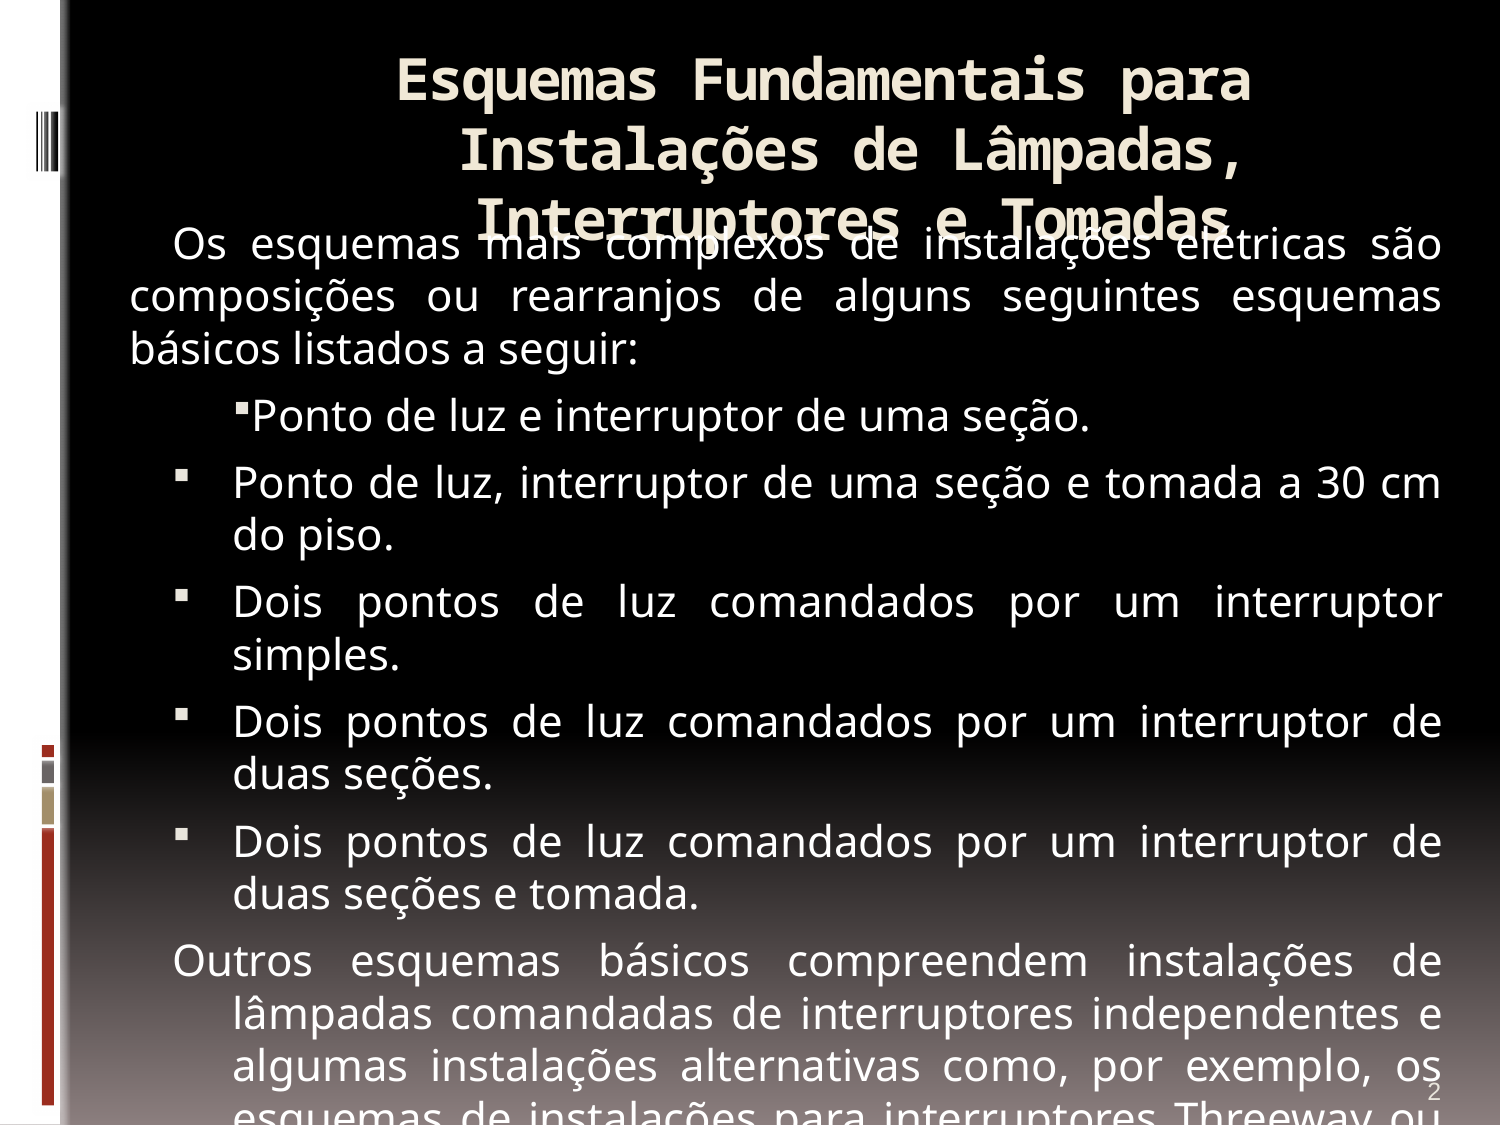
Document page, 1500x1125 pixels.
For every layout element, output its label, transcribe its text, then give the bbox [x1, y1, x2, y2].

title Esquemas Fundamentais para Instalações de Lâmpadas, Interruptores e Tomadas [41, 35, 1459, 220]
list Os esquemas mais complexos de instalações elétricas são composições ou rearranjos de alguns seguintes esquemas básicos listados a seguir: Ponto de luz e interruptor de uma seção. Ponto de luz, interruptor de uma seção e tomada a 30 cm do piso. Dois pontos de luz comandados por um interruptor simples. Dois pontos de luz comandados por um interruptor de duas seções. Dois pontos de luz comandados por um interruptor de duas seções e tomada. Outros esquemas básicos compreendem instalações de lâmpadas comandadas de interruptores independentes e algumas instalações alternativas como, por exemplo, os esquemas de instalações para interruptores Threeway ou Fourway. [98, 208, 1459, 1094]
slide_number 2 [1412, 1052, 1488, 1113]
